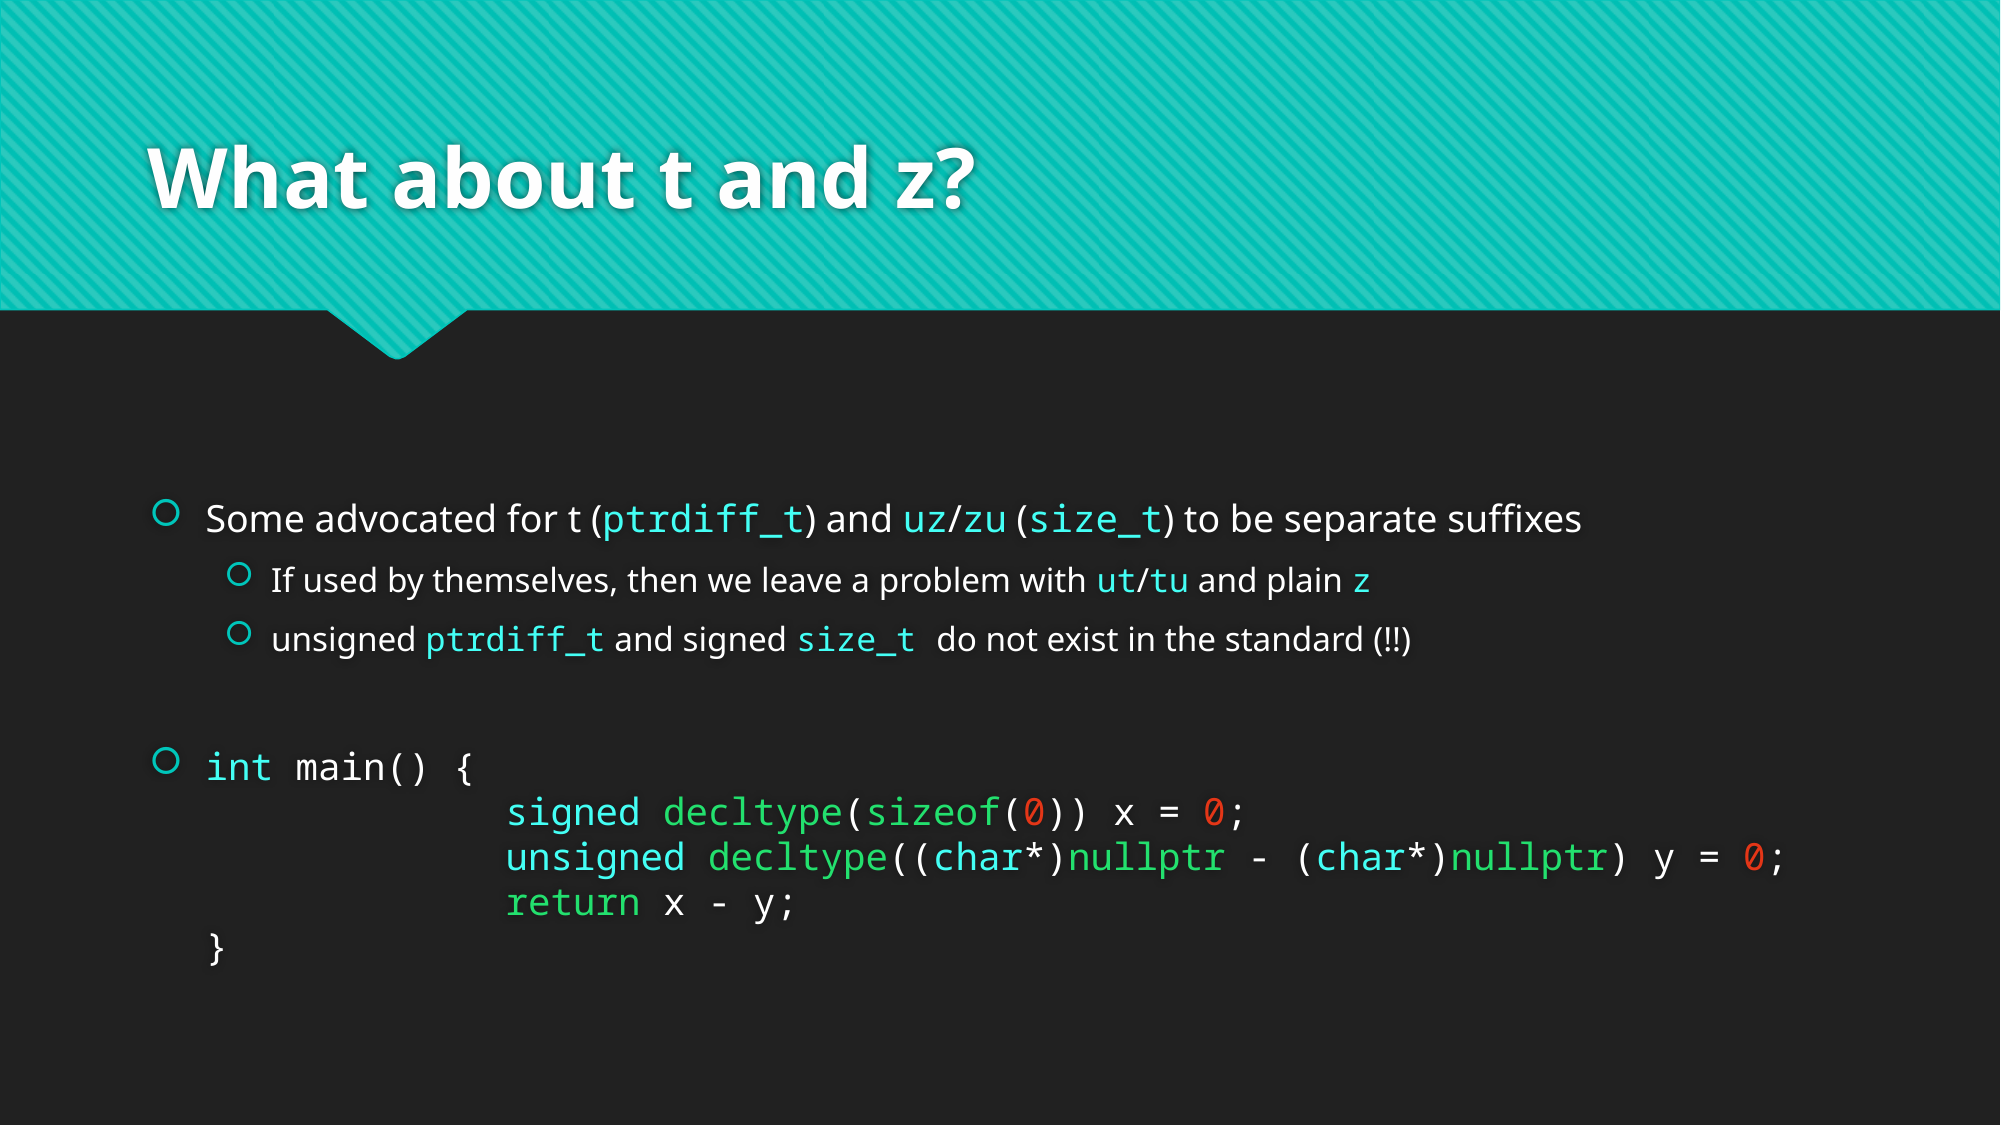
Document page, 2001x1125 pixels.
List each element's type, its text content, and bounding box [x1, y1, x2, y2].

list Some advocated for t (ptrdiff_t) and uz/zu (size_t) to be separate suffixes If used by themselves, then we leave a problem with ut/tu and plain z unsigned ptrdiff_t and signed size_t do not exist in the standard (!!) int main() { signed decltype(sizeof(0)) x = 0; unsigned decltype((char*)nullptr - (char*)nullptr) y = 0; return x - y; } [134, 364, 1866, 1098]
title What about t and z? [132, 73, 1868, 233]
